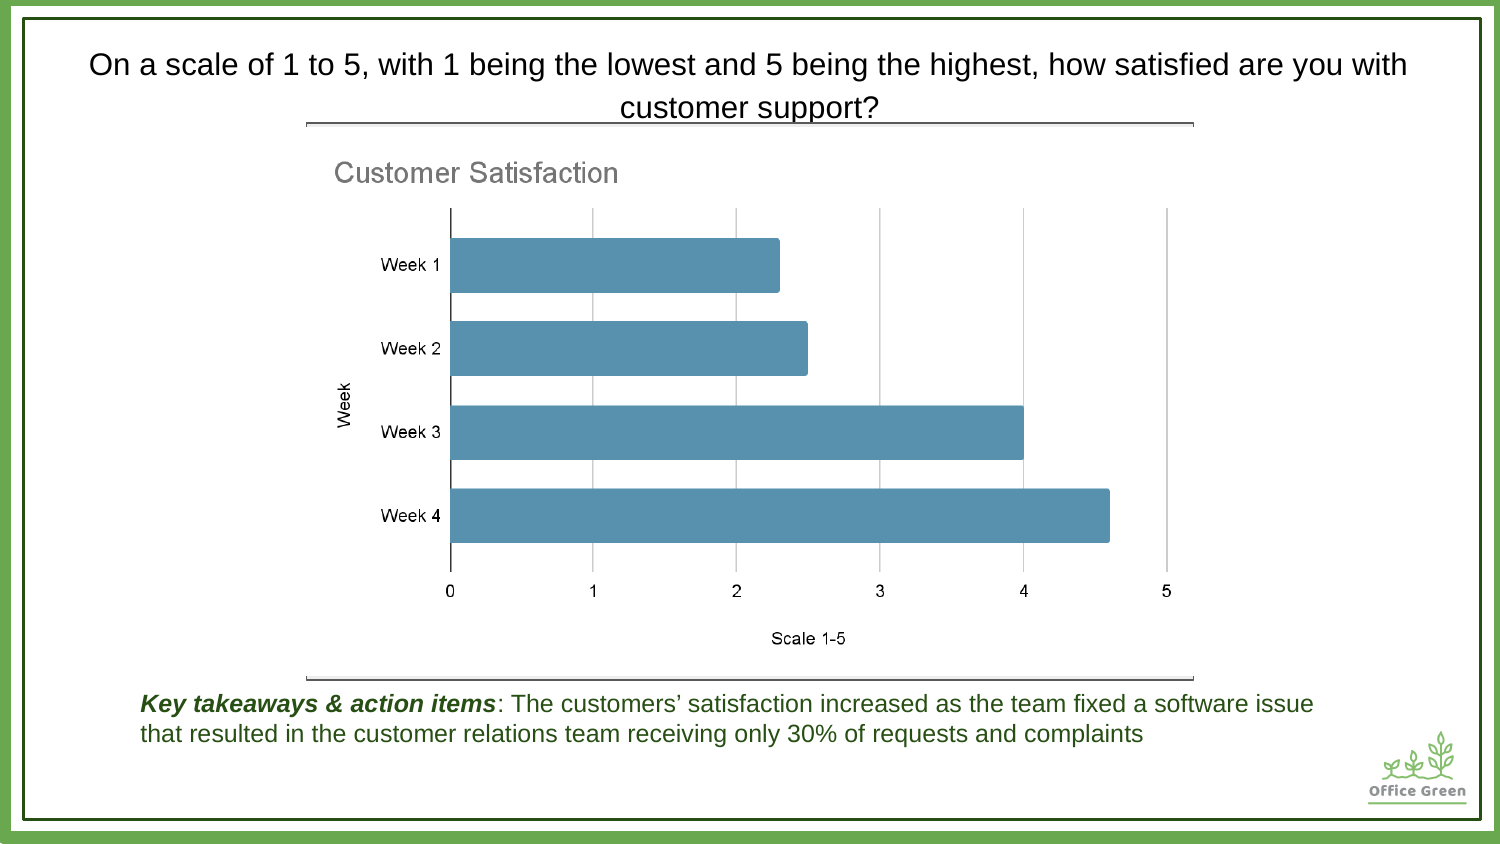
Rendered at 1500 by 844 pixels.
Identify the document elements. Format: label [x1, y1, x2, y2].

picture [1354, 724, 1474, 812]
picture [306, 127, 1194, 677]
text_box [4, 0, 1500, 838]
